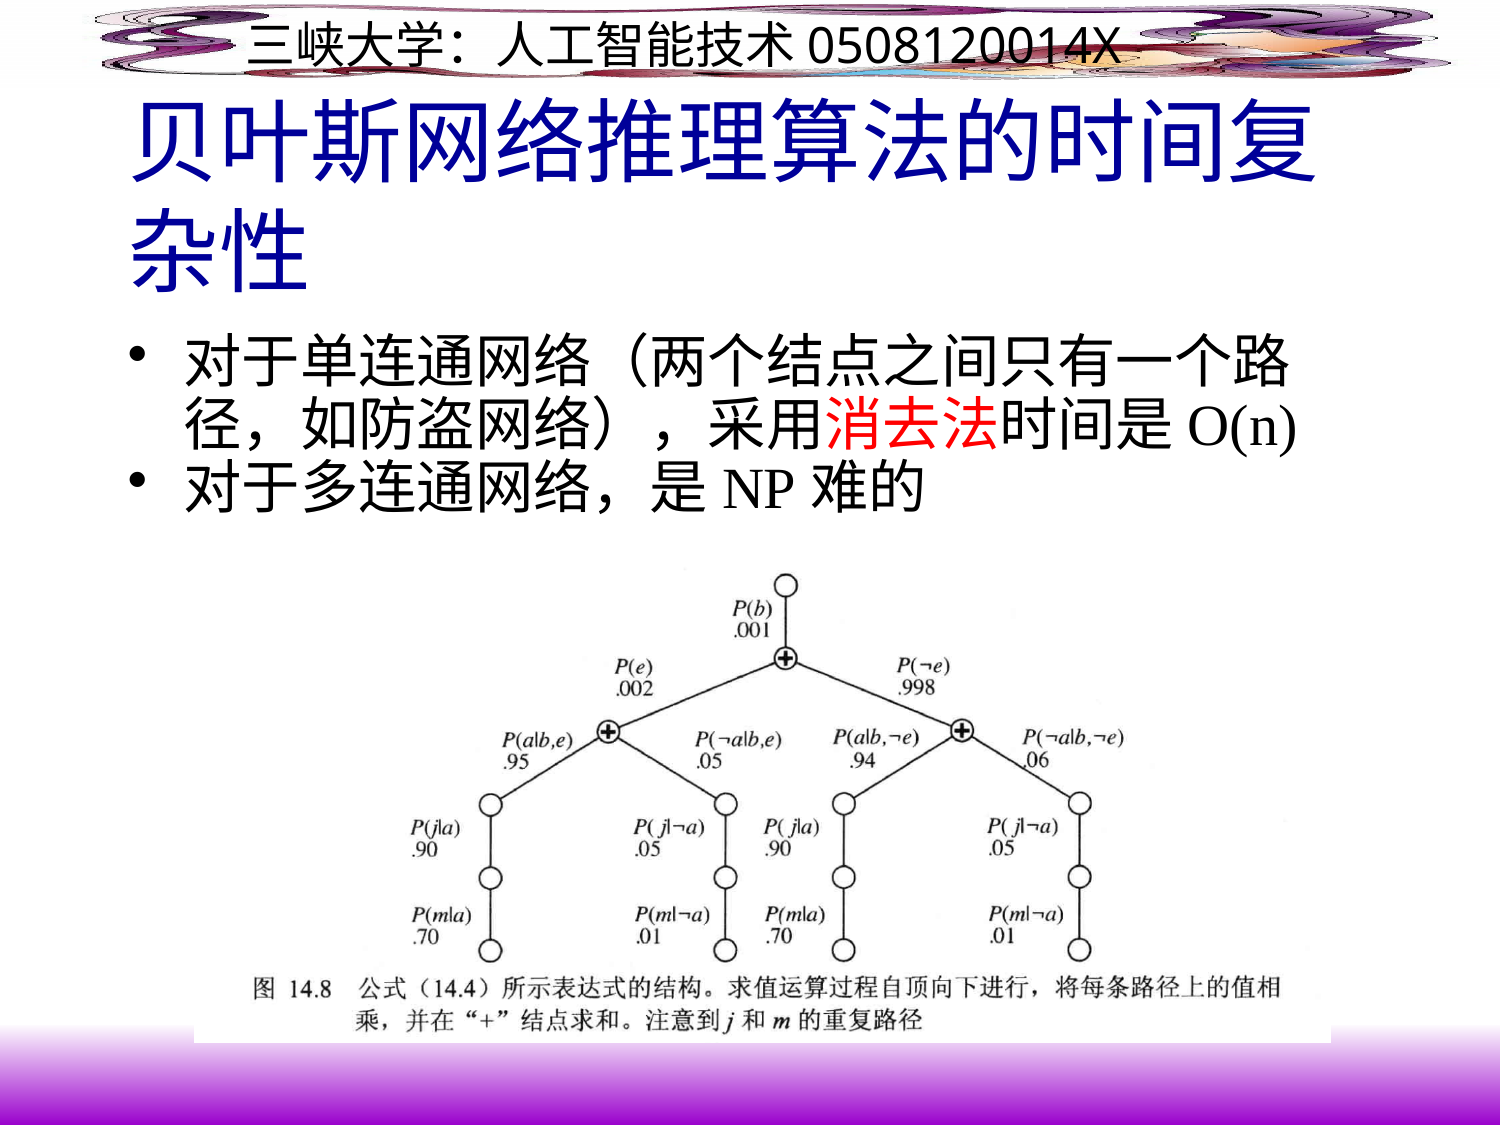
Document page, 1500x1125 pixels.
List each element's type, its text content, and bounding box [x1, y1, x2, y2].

list 对于单连通网络（两个结点之间只有一个路径，如防盗网络），采用消去法时间是O(n) 对于多连通网络，是NP难的 [112, 324, 1388, 1000]
picture [0, 0, 1500, 88]
picture [194, 550, 1331, 1043]
title 贝叶斯网络推理算法的时间复杂性 [112, 99, 1388, 288]
